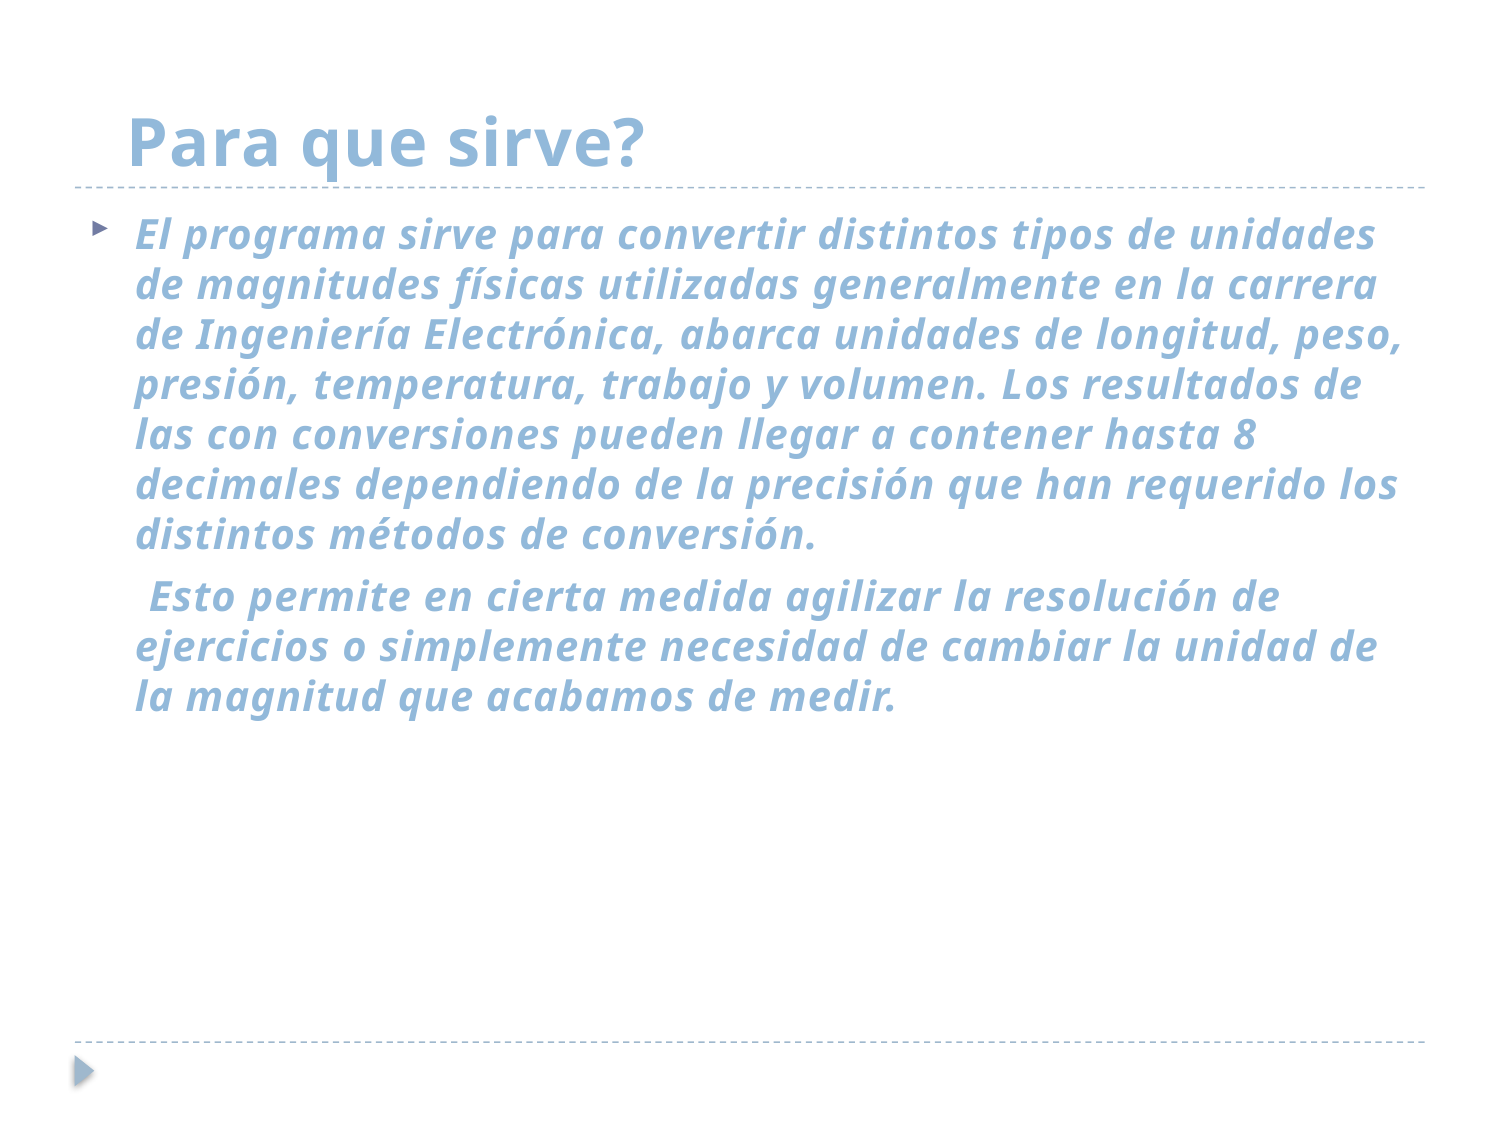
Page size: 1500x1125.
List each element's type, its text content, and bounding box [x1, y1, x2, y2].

list El programa sirve para convertir distintos tipos de unidades de magnitudes físicas utilizadas generalmente en la carrera de Ingeniería Electrónica, abarca unidades de longitud, peso, presión, temperatura, trabajo y volumen. Los resultados de las con conversiones pueden llegar a contener hasta 8 decimales dependiendo de la precisión que han requerido los distintos métodos de conversión. Esto permite en cierta medida agilizar la resolución de ejercicios o simplemente necesidad de cambiar la unidad de la magnitud que acabamos de medir. [75, 200, 1425, 1010]
title Para que sirve? [112, 0, 1463, 188]
